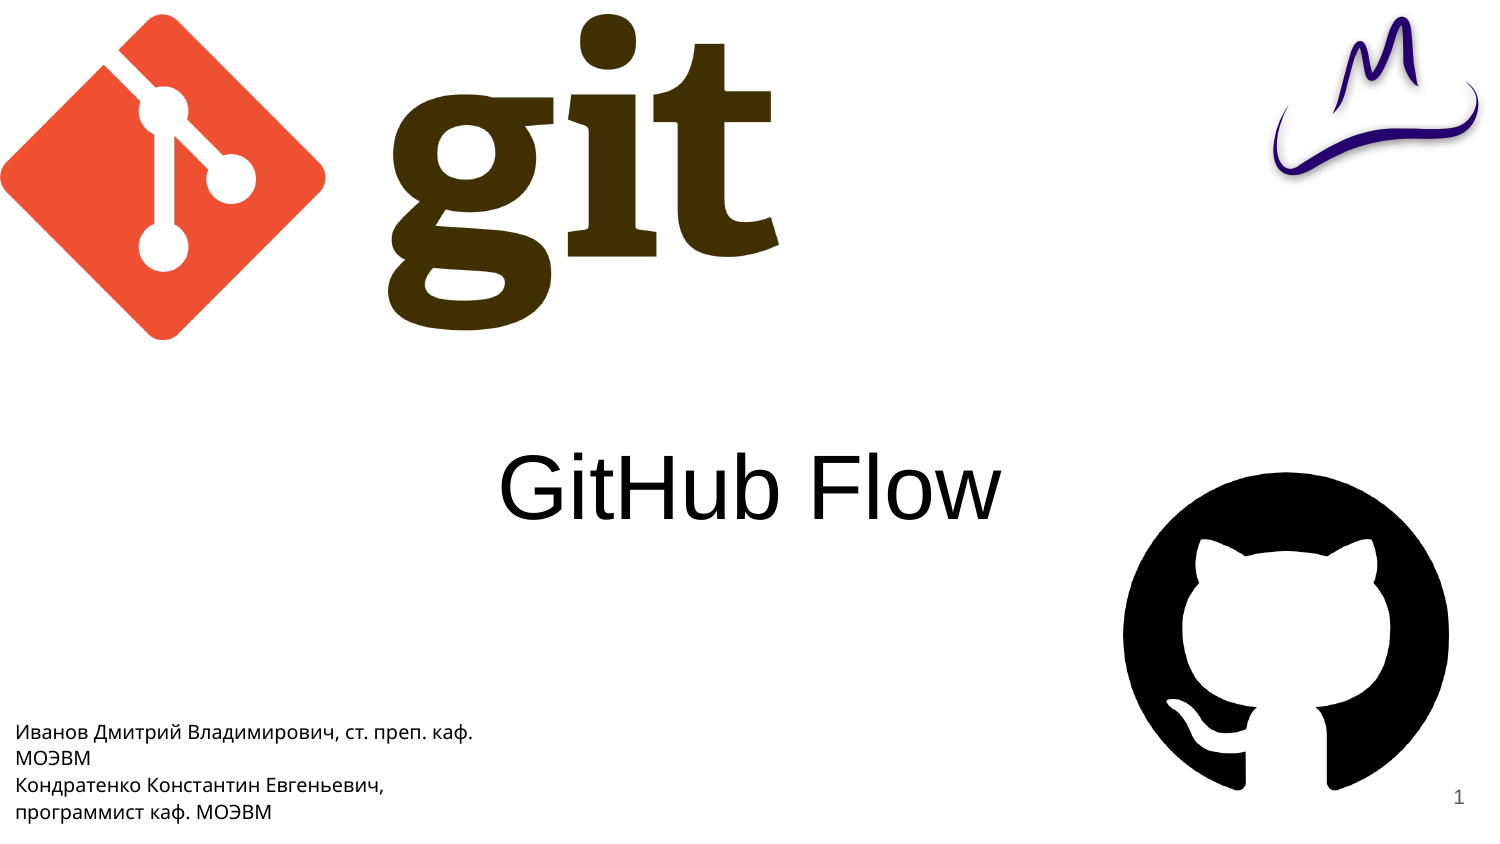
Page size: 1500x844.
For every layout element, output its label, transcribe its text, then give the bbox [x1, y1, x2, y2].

text_box Иванов Дмитрий Владимирович, ст. преп. каф. МОЭВМ Кондратенко Константин Евгеньевич, программист каф. МОЭВМ [0, 703, 511, 844]
picture [1253, 0, 1500, 190]
title GitHub Flow [51, 421, 1449, 563]
slide_number ‹#› [1389, 764, 1480, 830]
picture [1123, 468, 1450, 794]
picture [0, 14, 779, 340]
